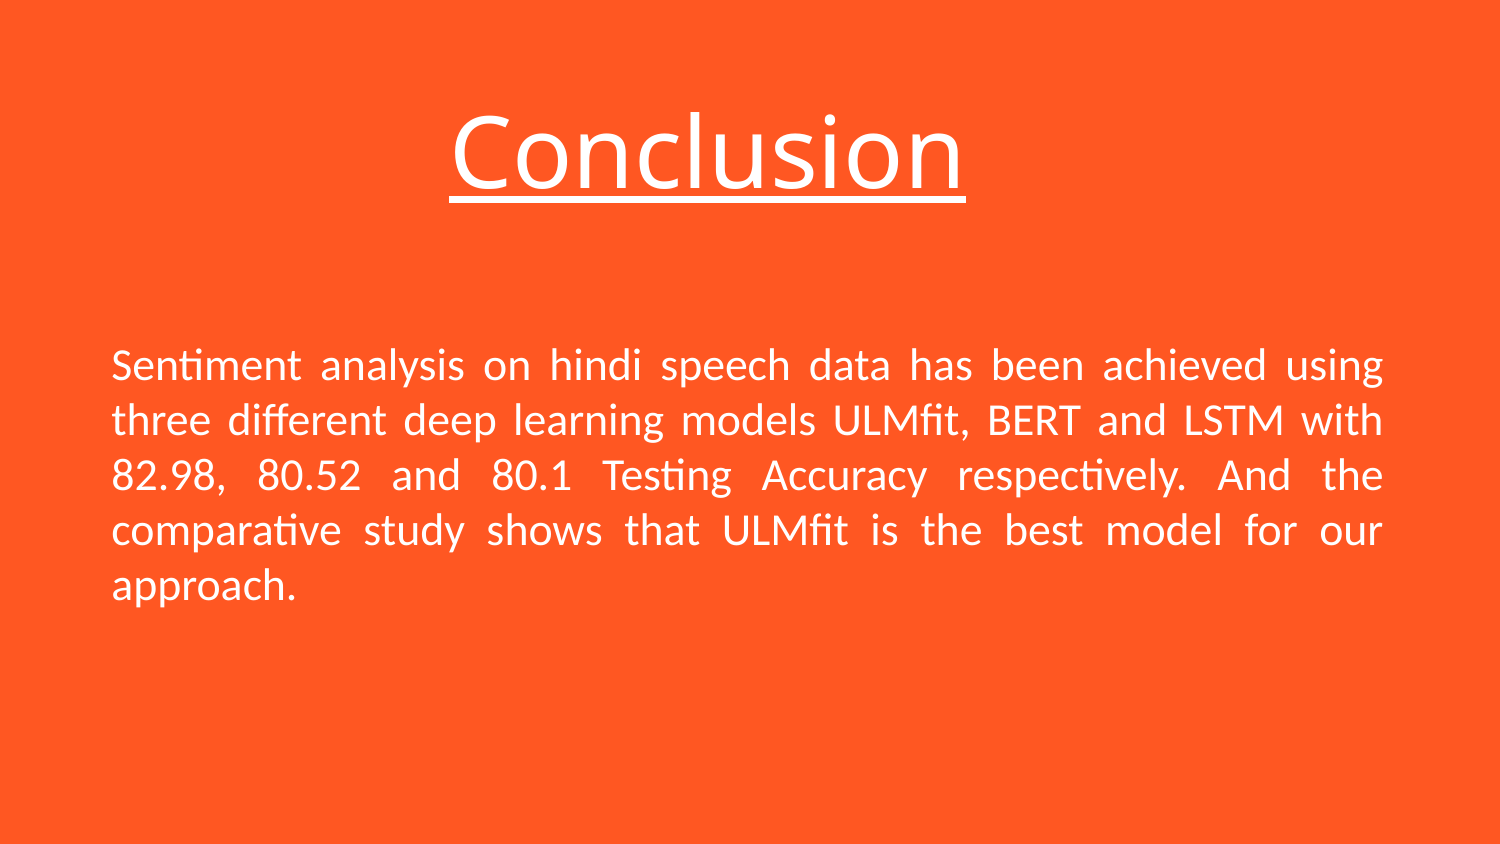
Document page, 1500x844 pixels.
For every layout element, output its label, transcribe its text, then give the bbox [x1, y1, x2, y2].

title Conclusion [30, 52, 1386, 245]
text_box Sentiment analysis on hindi speech data has been achieved using three different deep learning models ULMfit, BERT and LSTM with 82.98, 80.52 and 80.1 Testing Accuracy respectively. And the comparative study shows that ULMfit is the best model for our approach. [96, 319, 1400, 660]
